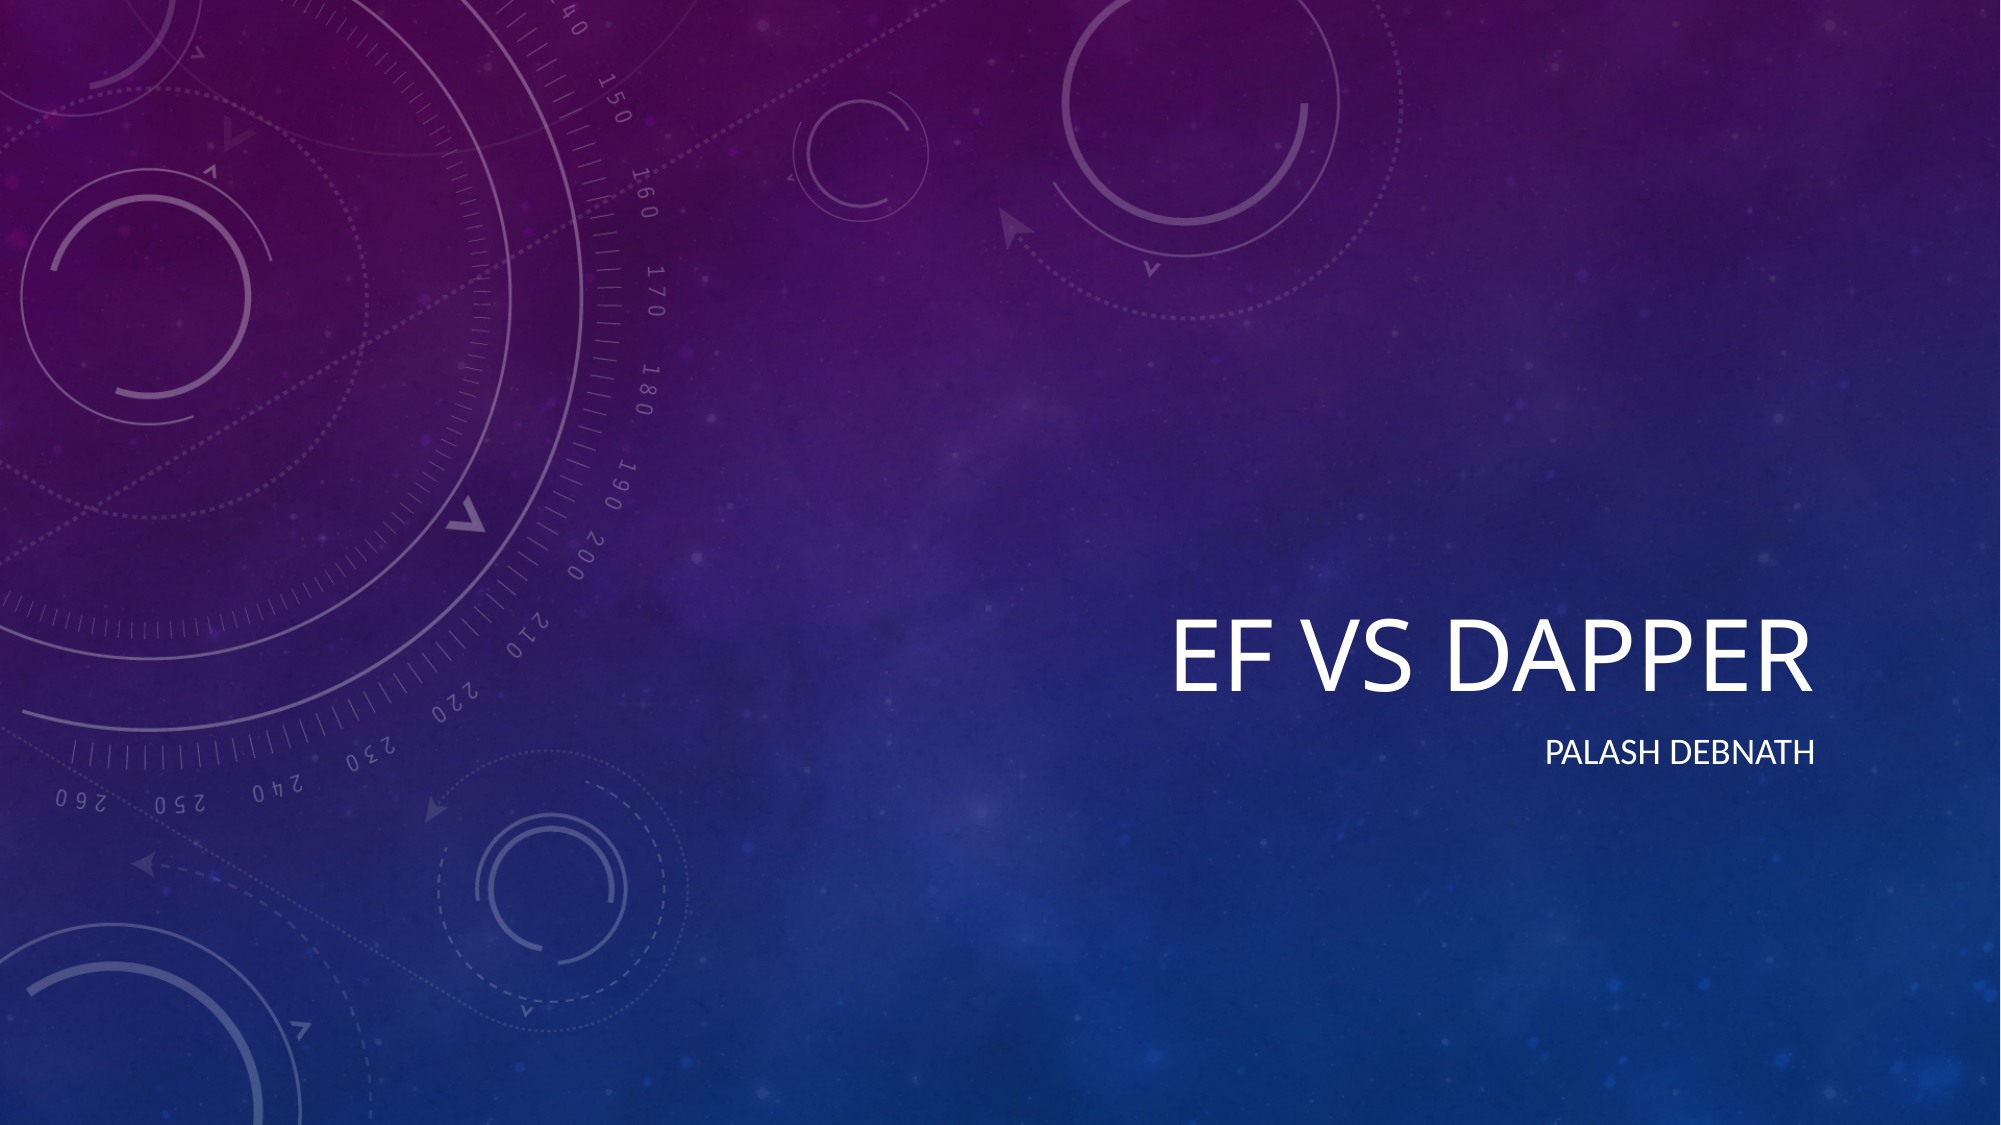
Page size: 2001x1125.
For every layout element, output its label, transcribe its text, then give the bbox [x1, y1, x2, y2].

subtitle Palash Debnath [650, 719, 1831, 950]
title EF vs Dapper [650, 322, 1831, 719]
picture [0, 0, 2001, 1125]
